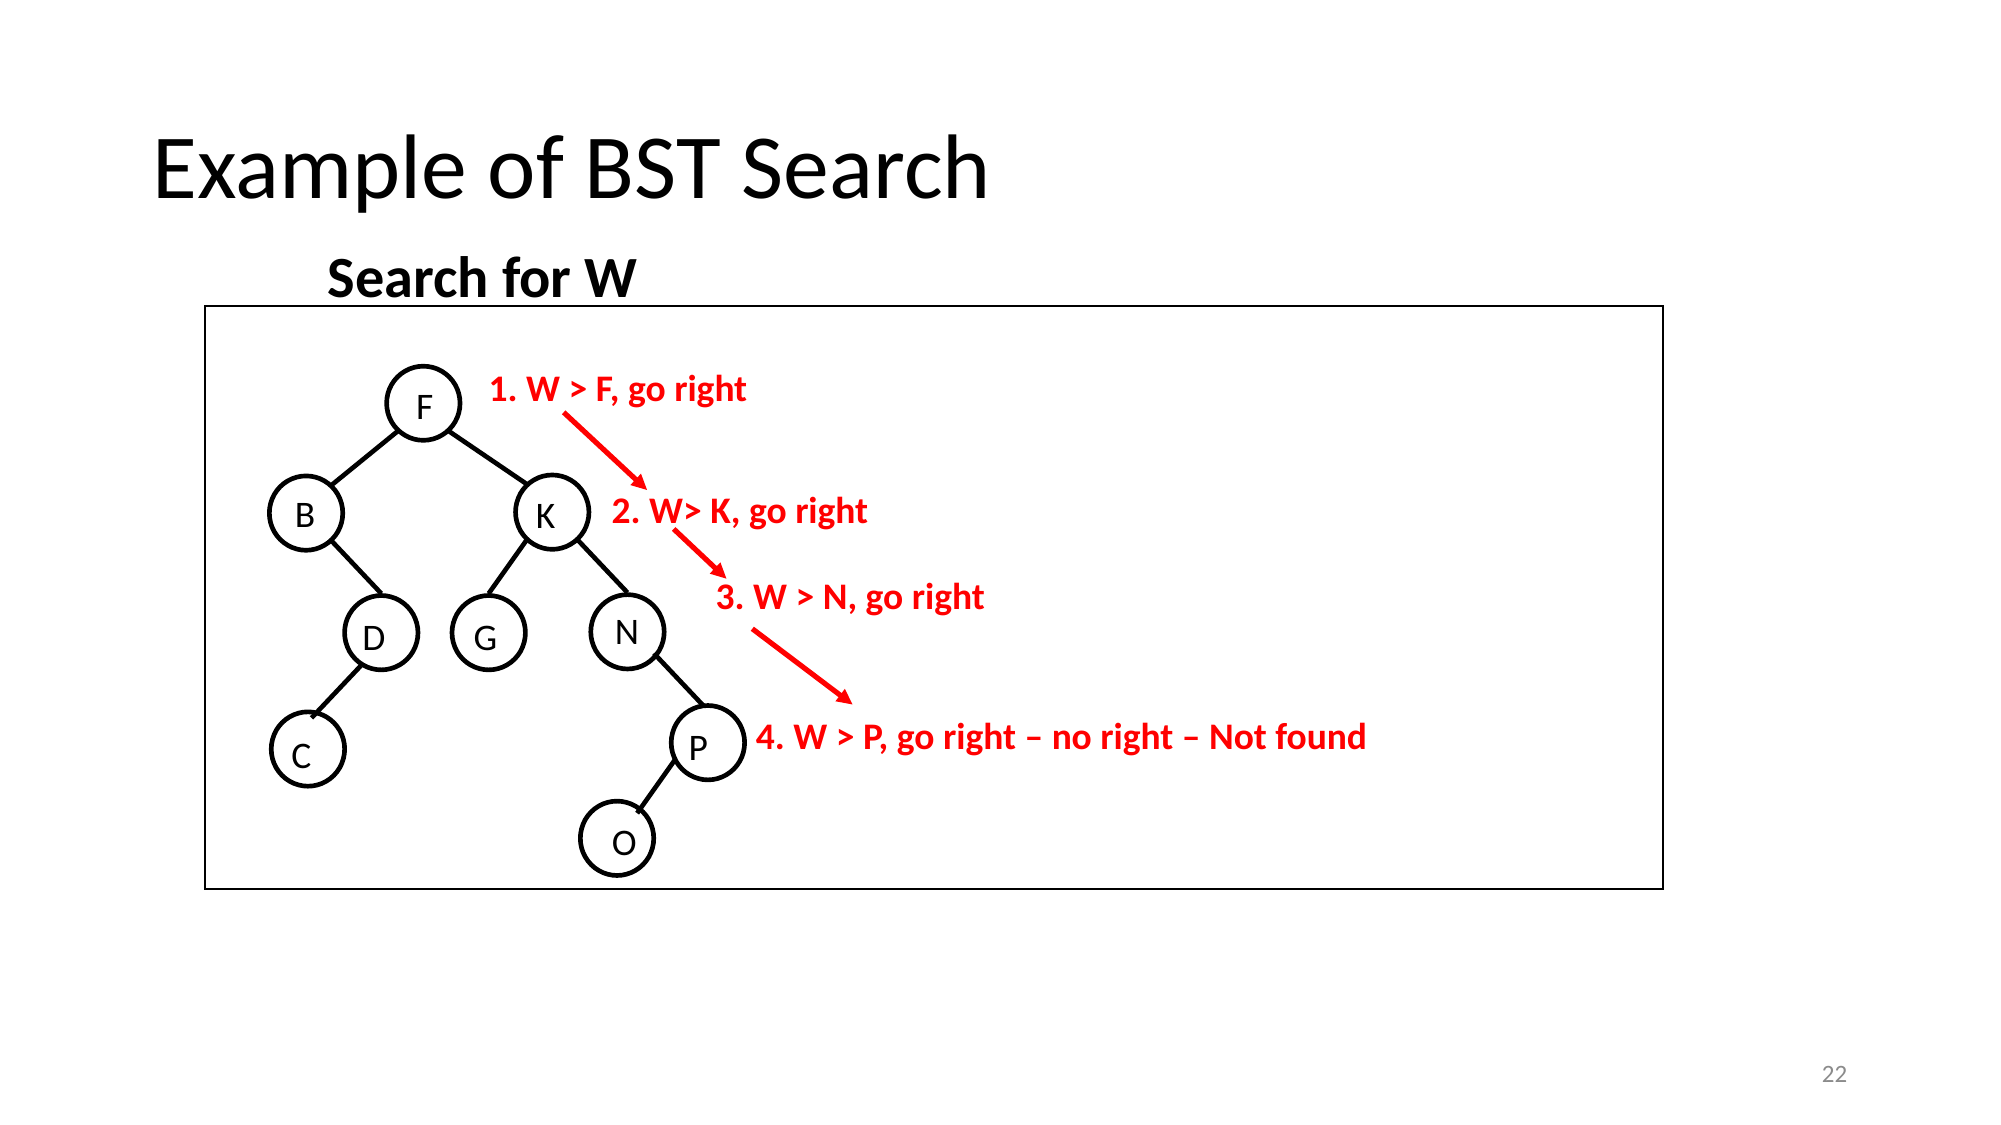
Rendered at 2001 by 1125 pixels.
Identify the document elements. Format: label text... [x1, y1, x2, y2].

text_box 3. W > N, go right [946, 565, 1012, 670]
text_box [563, 412, 648, 490]
slide_number 22 [1412, 1042, 1863, 1103]
title Example of BST Search [137, 59, 1863, 278]
text_box Search for W [312, 231, 952, 305]
text_box [204, 305, 1664, 890]
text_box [215, 356, 946, 880]
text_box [752, 628, 853, 705]
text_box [673, 528, 727, 579]
text_box 4. W > P, go right – no right – Not found [946, 704, 1447, 810]
